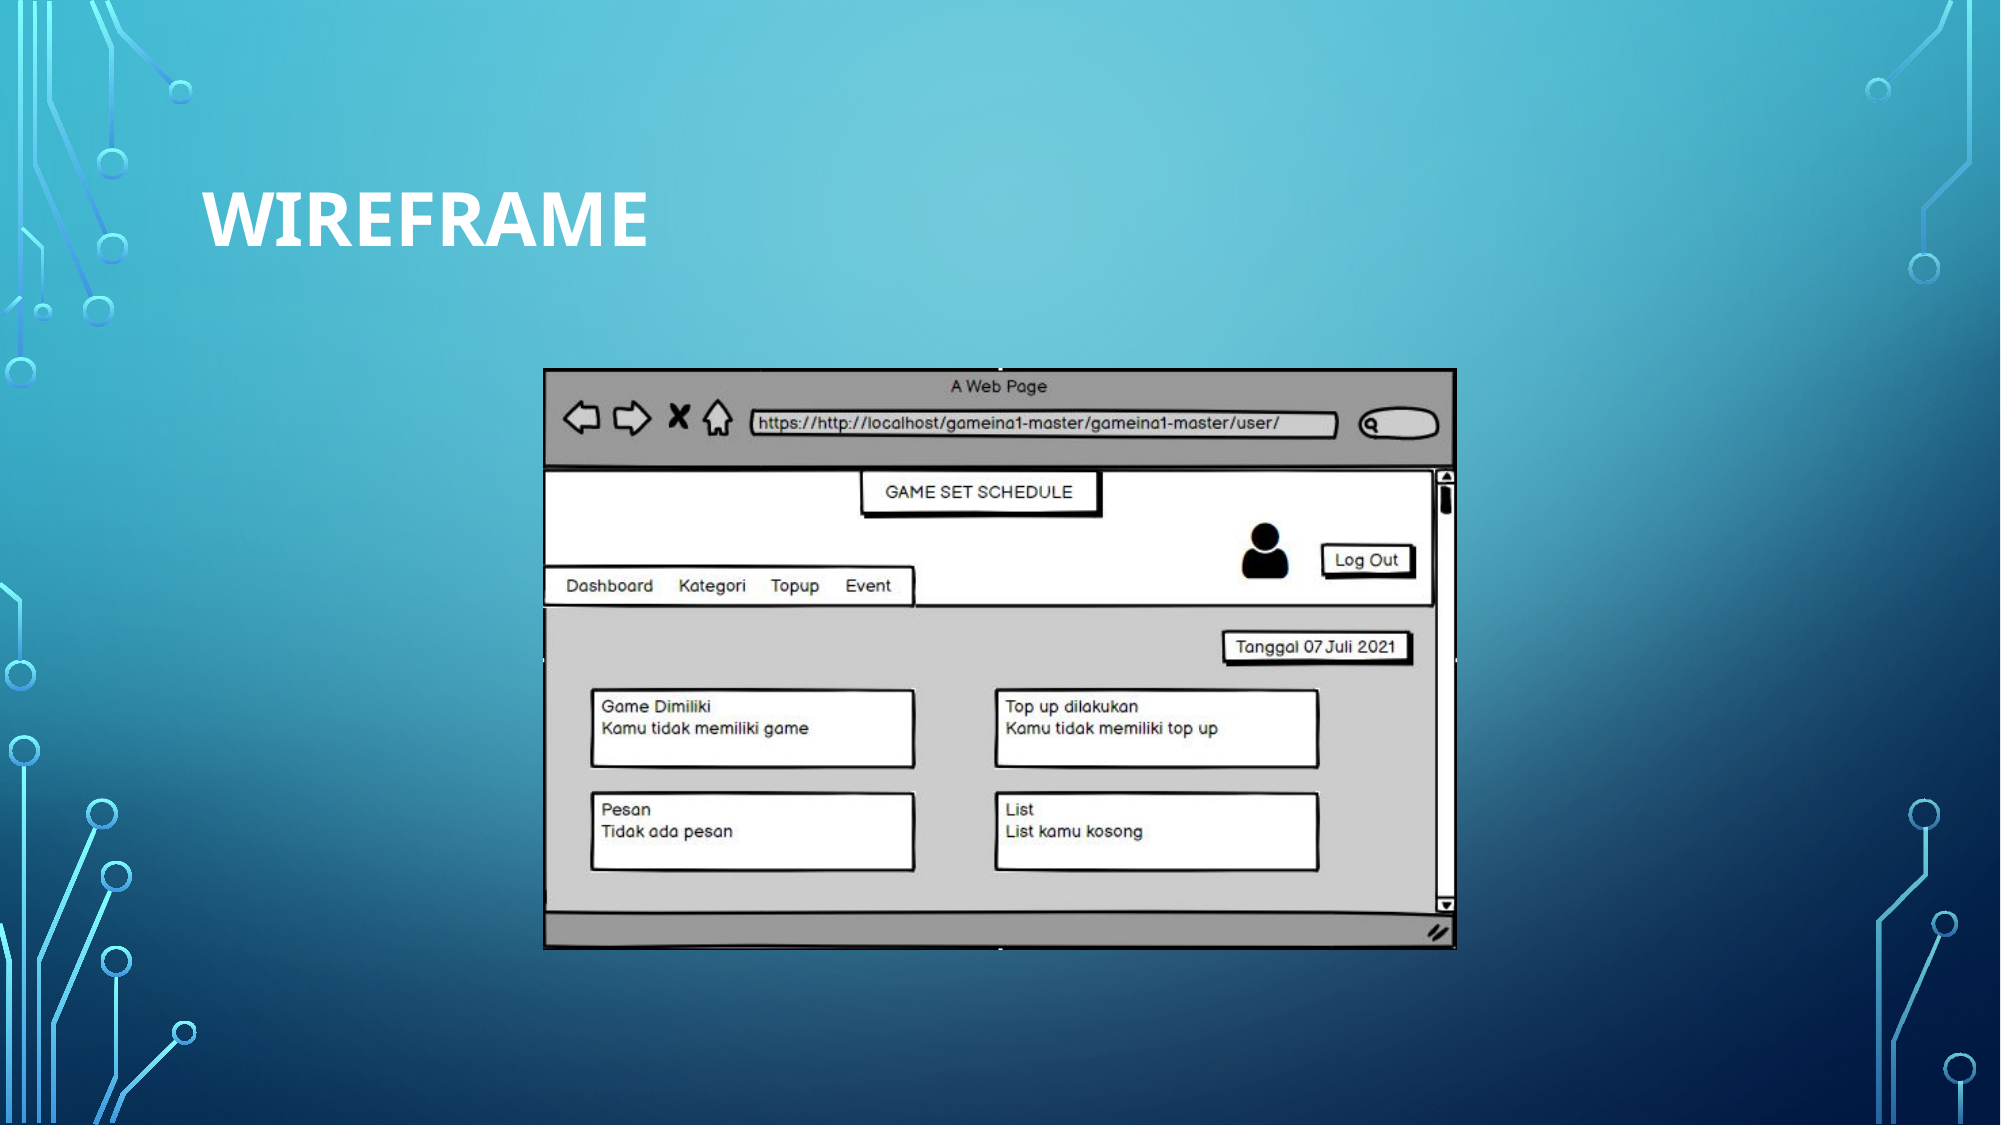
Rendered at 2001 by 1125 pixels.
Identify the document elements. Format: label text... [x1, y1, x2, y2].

title WIREFRAME [187, 101, 1813, 344]
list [543, 368, 1457, 951]
